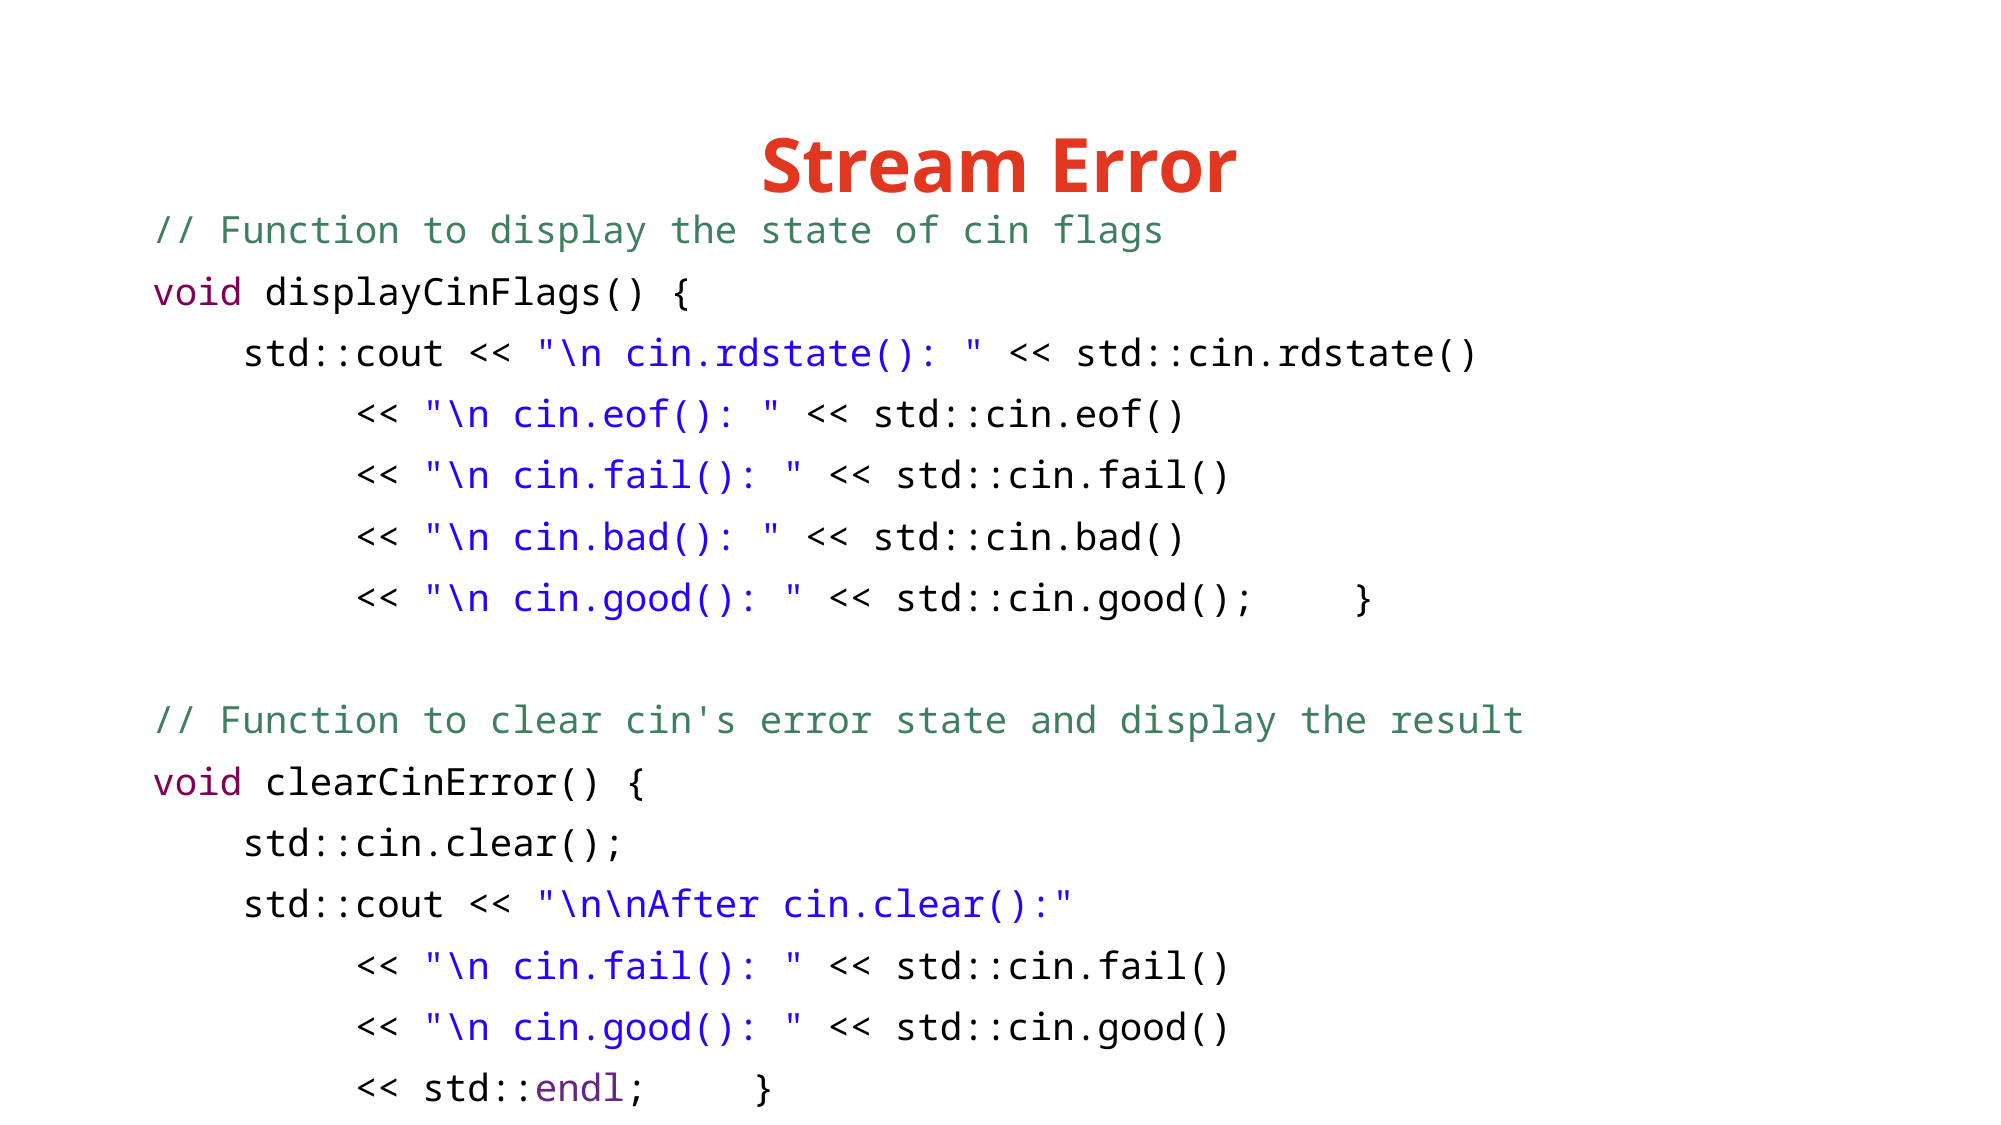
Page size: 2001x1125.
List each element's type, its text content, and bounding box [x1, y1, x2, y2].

list // Function to display the state of cin flags void displayCinFlags() { std::cout << "\n cin.rdstate(): " << std::cin.rdstate() << "\n cin.eof(): " << std::cin.eof() << "\n cin.fail(): " << std::cin.fail() << "\n cin.bad(): " << std::cin.bad() << "\n cin.good(): " << std::cin.good(); } // Function to clear cin's error state and display the result void clearCinError() { std::cin.clear(); std::cout << "\n\nAfter cin.clear():" << "\n cin.fail(): " << std::cin.fail() << "\n cin.good(): " << std::cin.good() << std::endl; } [137, 203, 1991, 1009]
title Stream Error [137, 59, 1863, 203]
